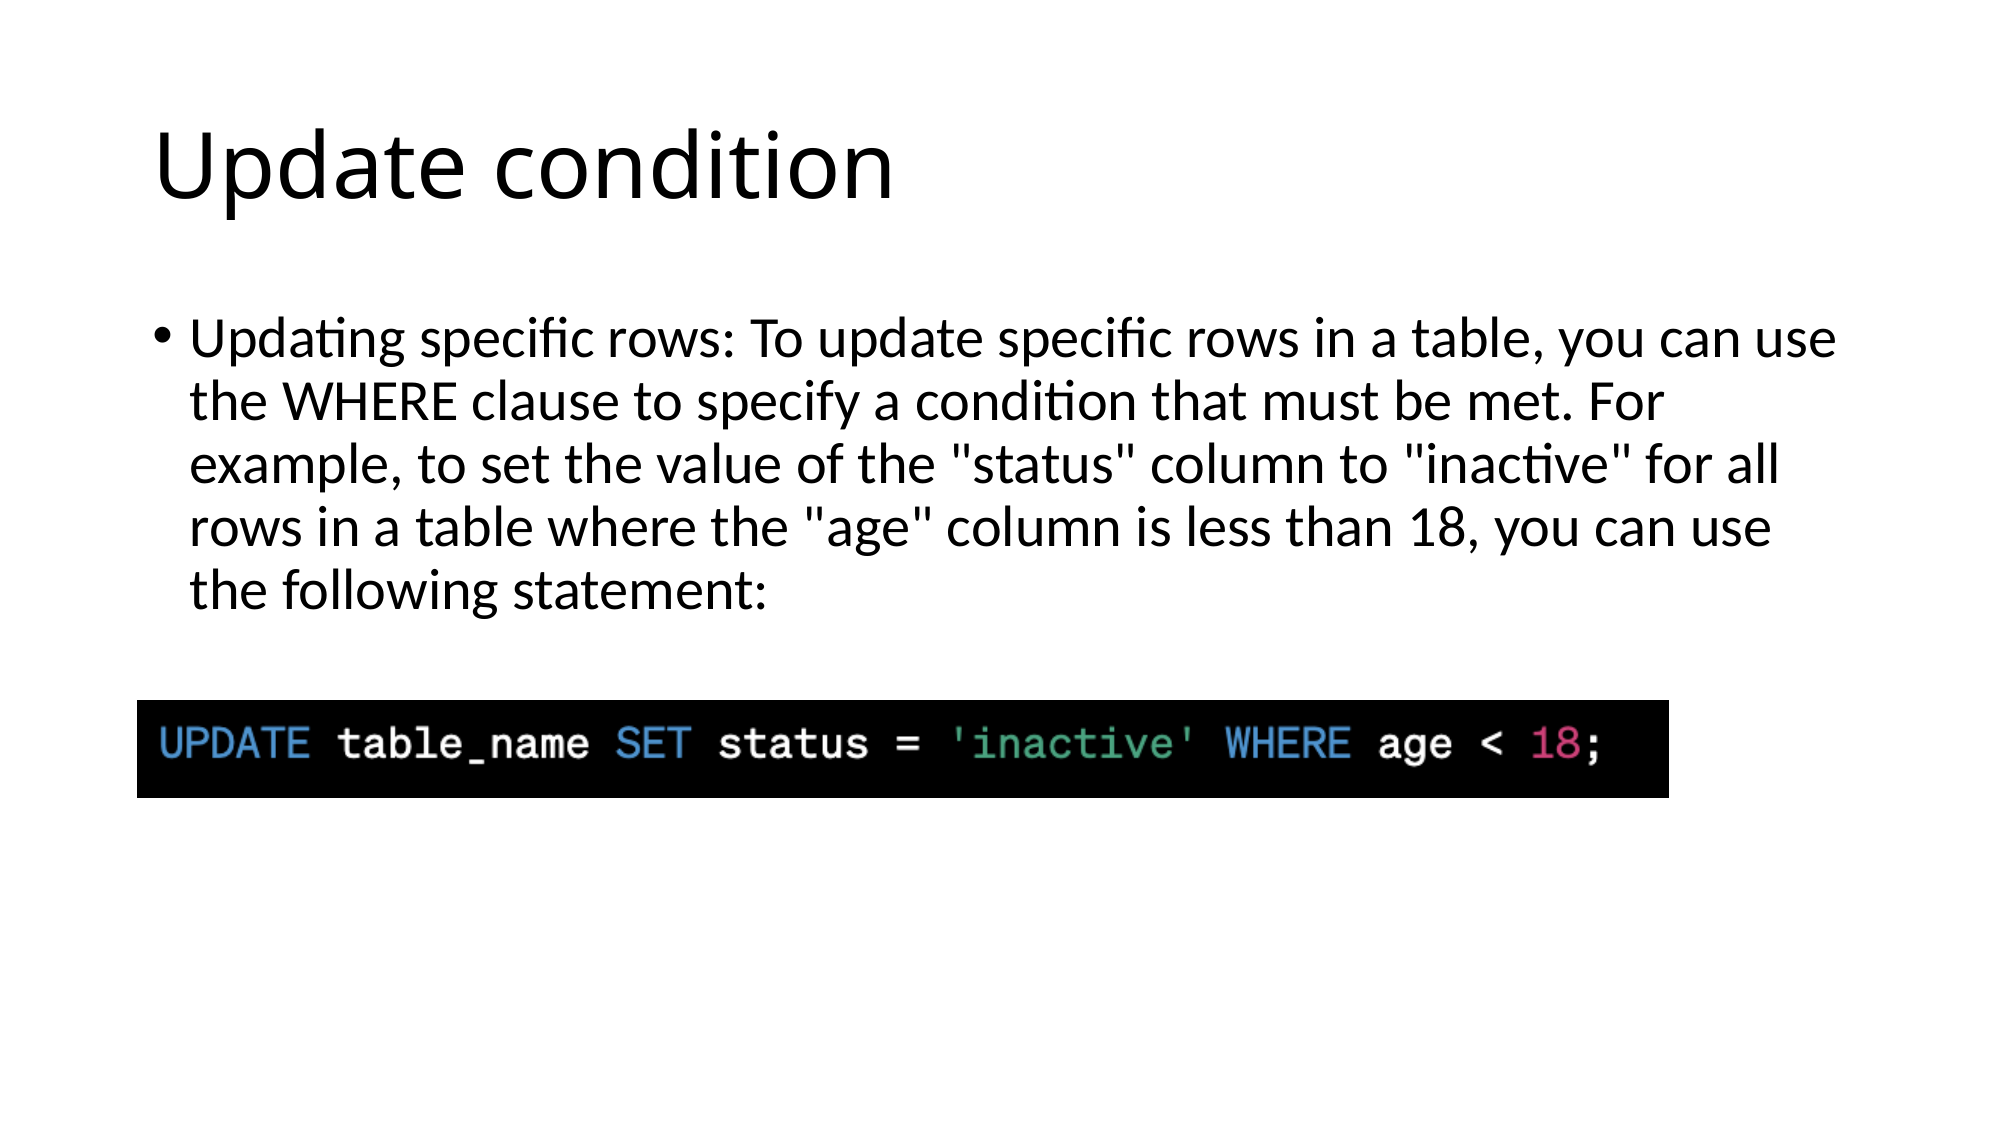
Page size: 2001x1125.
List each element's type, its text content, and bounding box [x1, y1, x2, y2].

title Update condition [137, 59, 1863, 278]
list Updating specific rows: To update specific rows in a table, you can use the WHERE clause to specify a condition that must be met. For example, to set the value of the "status" column to "inactive" for all rows in a table where the "age" column is less than 18, you can use the following statement: [137, 299, 1863, 1014]
picture [137, 700, 1669, 798]
